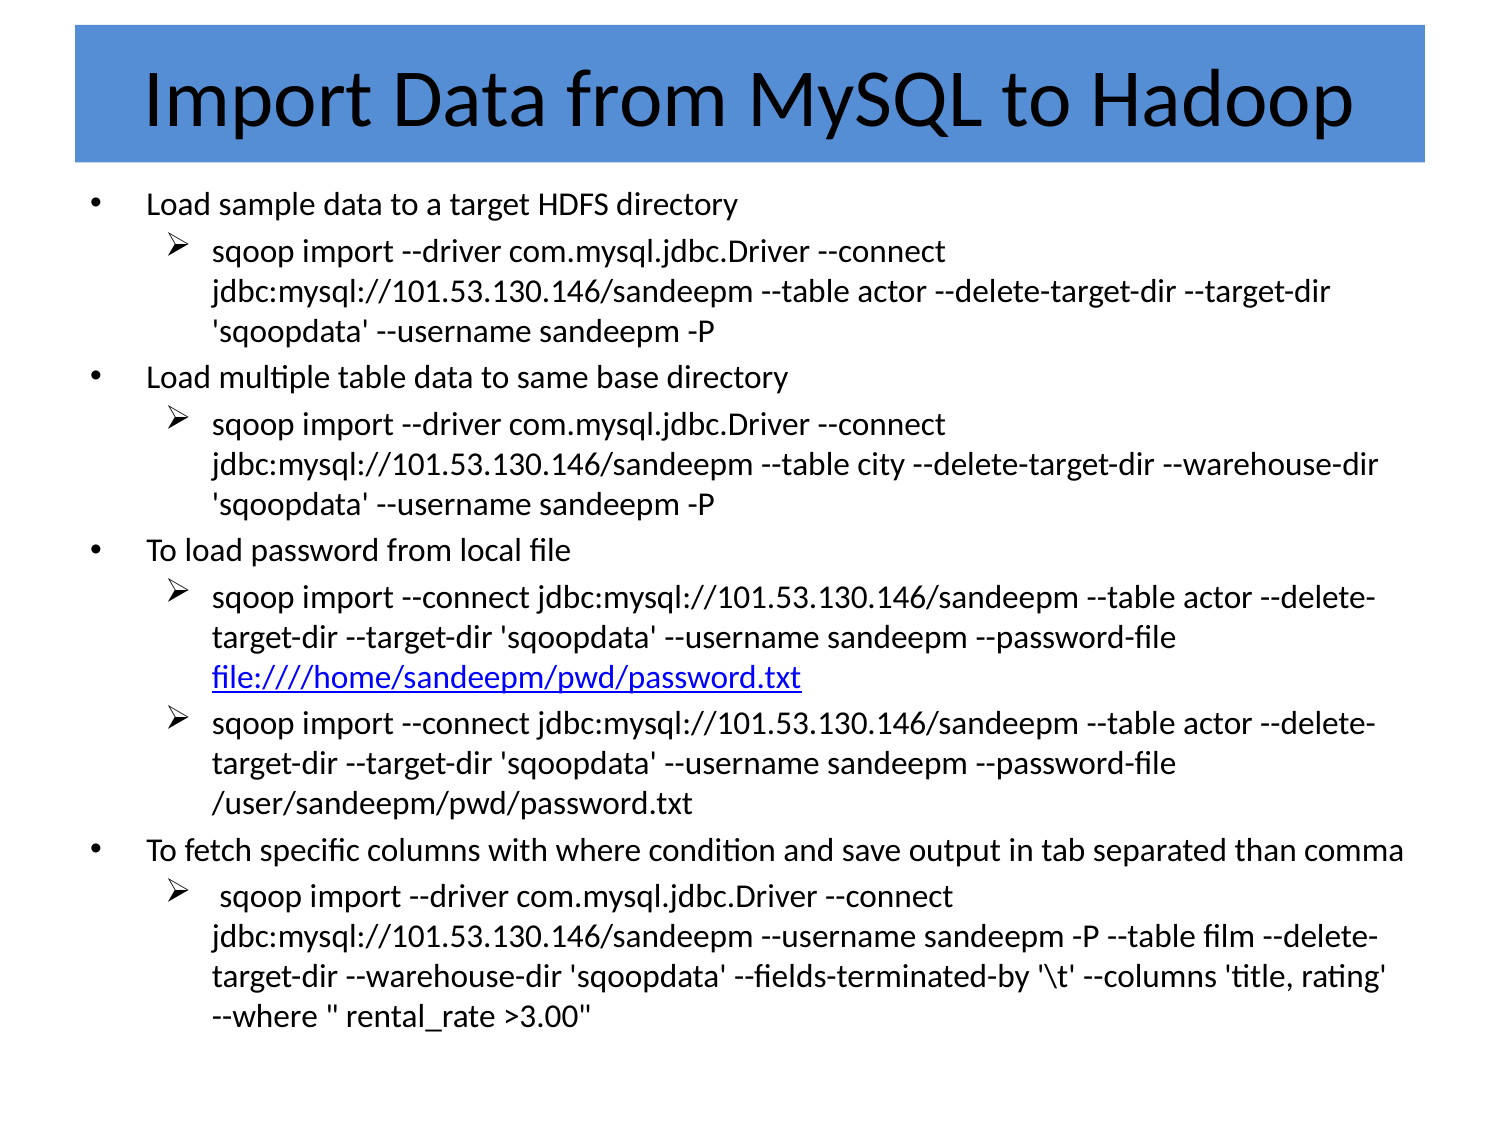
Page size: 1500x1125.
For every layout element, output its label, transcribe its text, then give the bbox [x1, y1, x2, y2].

list Load sample data to a target HDFS directory sqoop import --driver com.mysql.jdbc.Driver --connect jdbc:mysql://101.53.130.146/sandeepm --table actor --delete-target-dir --target-dir 'sqoopdata' --username sandeepm -P Load multiple table data to same base directory sqoop import --driver com.mysql.jdbc.Driver --connect jdbc:mysql://101.53.130.146/sandeepm --table city --delete-target-dir --warehouse-dir 'sqoopdata' --username sandeepm -P To load password from local file sqoop import --connect jdbc:mysql://101.53.130.146/sandeepm --table actor --delete-target-dir --target-dir 'sqoopdata' --username sandeepm --password-file file:////home/sandeepm/pwd/password.txt sqoop import --connect jdbc:mysql://101.53.130.146/sandeepm --table actor --delete-target-dir --target-dir 'sqoopdata' --username sandeepm --password-file /user/sandeepm/pwd/password.txt To fetch specific columns with where condition and save output in tab separated than comma sqoop import --driver com.mysql.jdbc.Driver --connect jdbc:mysql://101.53.130.146/sandeepm --username sandeepm -P --table film --delete-target-dir --warehouse-dir 'sqoopdata' --fields-terminated-by '\t' --columns 'title, rating' --where " rental_rate >3.00" [75, 174, 1425, 1034]
title Import Data from MySQL to Hadoop [75, 24, 1425, 163]
